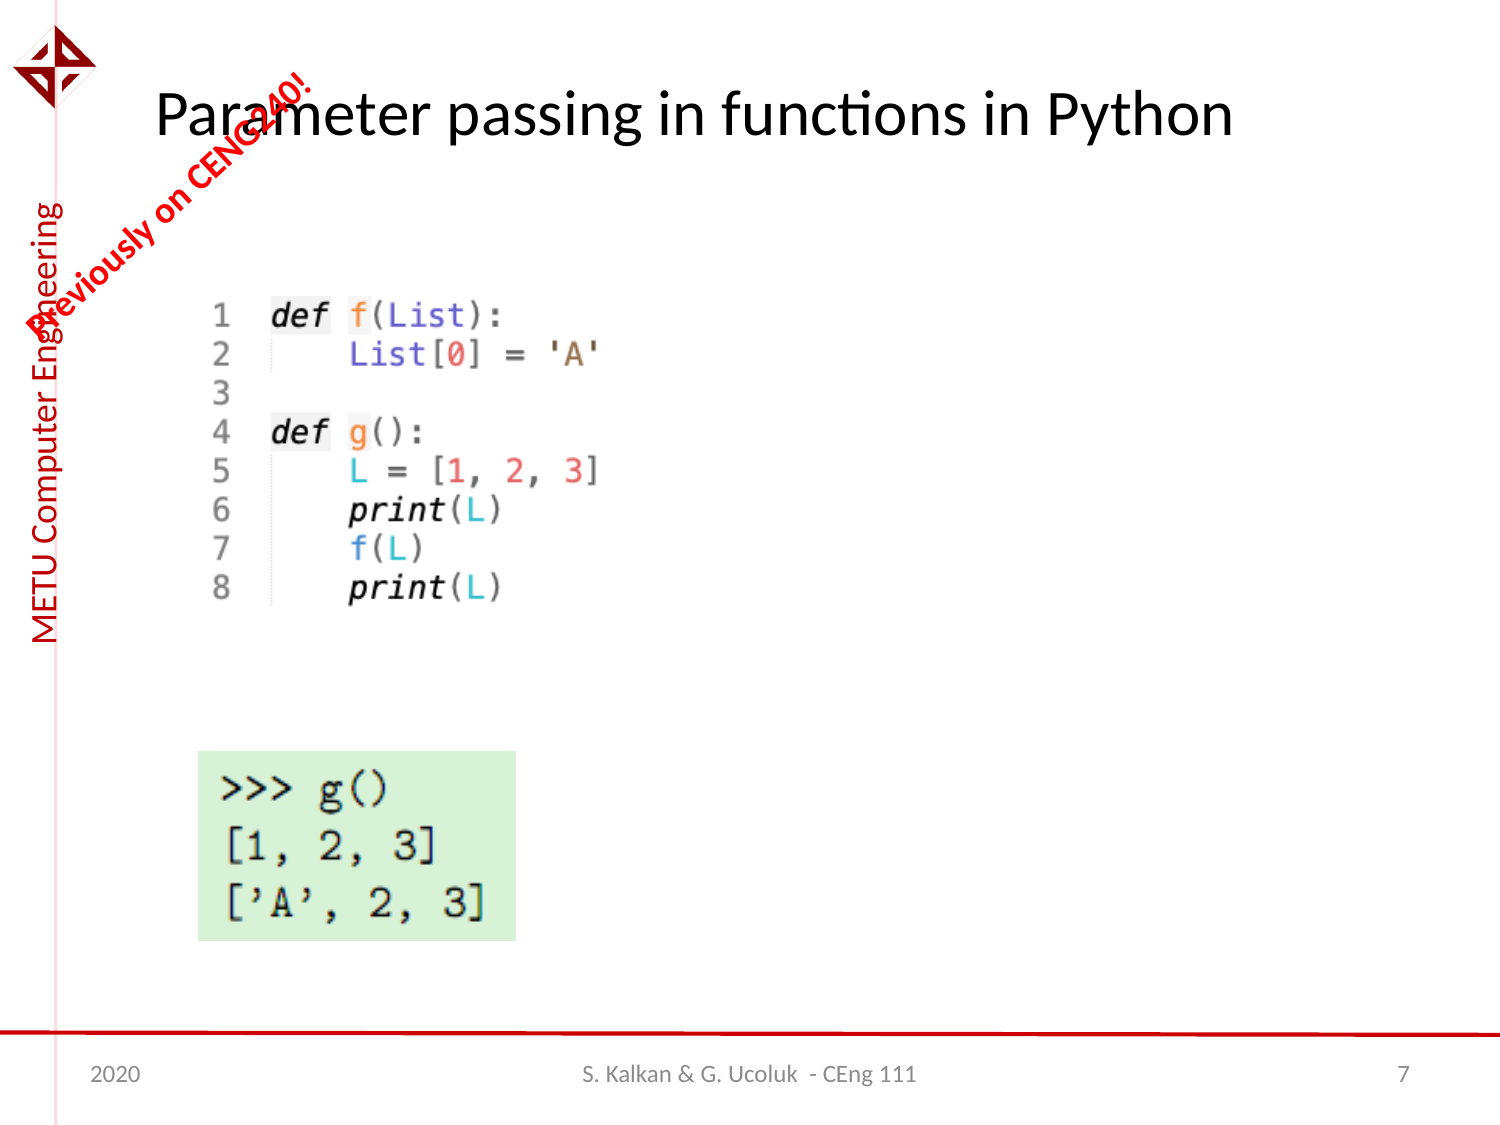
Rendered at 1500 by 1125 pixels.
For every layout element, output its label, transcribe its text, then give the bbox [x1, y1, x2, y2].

picture [198, 751, 516, 941]
title Parameter passing in functions in Python [75, 45, 292, 173]
picture [12, 24, 54, 109]
picture [58, 24, 97, 109]
slide_number 7 [1074, 1042, 1425, 1103]
picture [198, 296, 1205, 610]
slide_number 2020 [75, 1042, 425, 1103]
title Parameter passing in functions in Python [246, 45, 1317, 173]
footer S. Kalkan & G. Ucoluk - CEng 111 [512, 1042, 988, 1103]
text_box Previously on CENG240! [0, 44, 336, 364]
